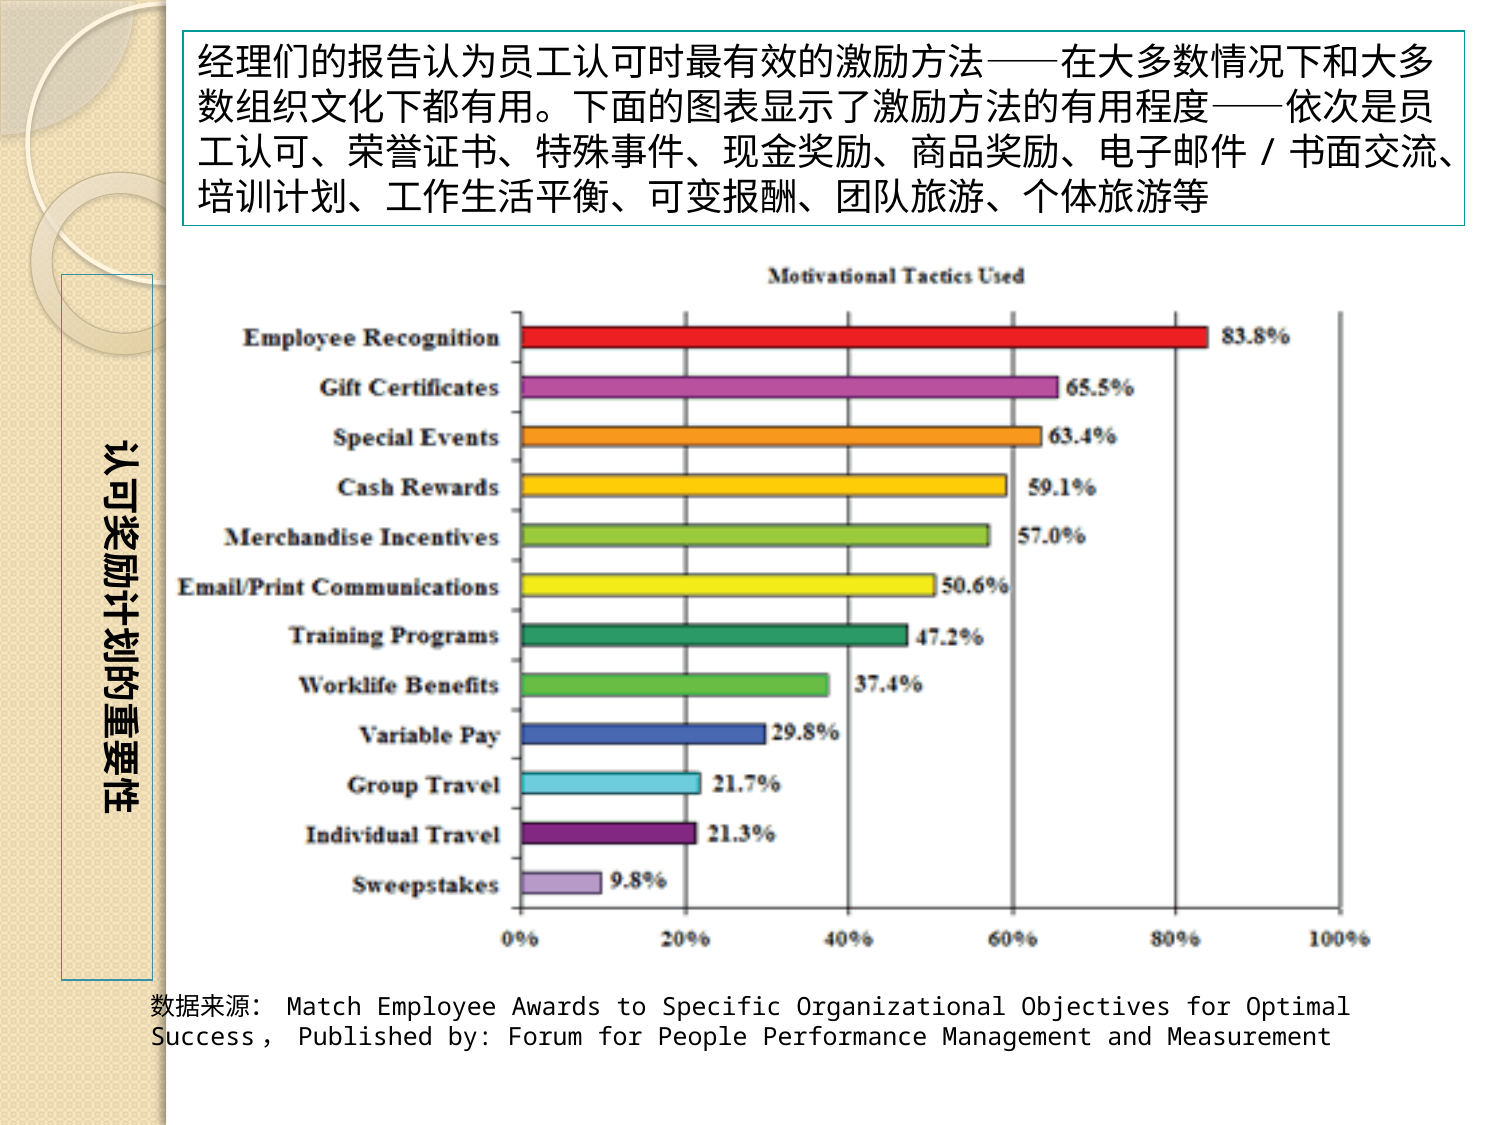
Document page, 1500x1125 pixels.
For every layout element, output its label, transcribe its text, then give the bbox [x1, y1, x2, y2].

picture [170, 262, 1379, 955]
text_box 经理们的报告认为员工认可时最有效的激励方法——在大多数情况下和大多数组织文化下都有用。下面的图表显示了激励方法的有用程度——依次是员工认可、荣誉证书、特殊事件、现金奖励、商品奖励、电子邮件/书面交流、培训计划、工作生活平衡、可变报酬、团队旅游、个体旅游等 [182, 30, 1465, 226]
text_box 认可奖励计划的重要性 [61, 274, 153, 981]
text_box 数据来源： Match Employee Awards to Specific Organizational Objectives for Optimal Success， Published by: Forum for People Performance Management and Measurement [135, 983, 1500, 1058]
